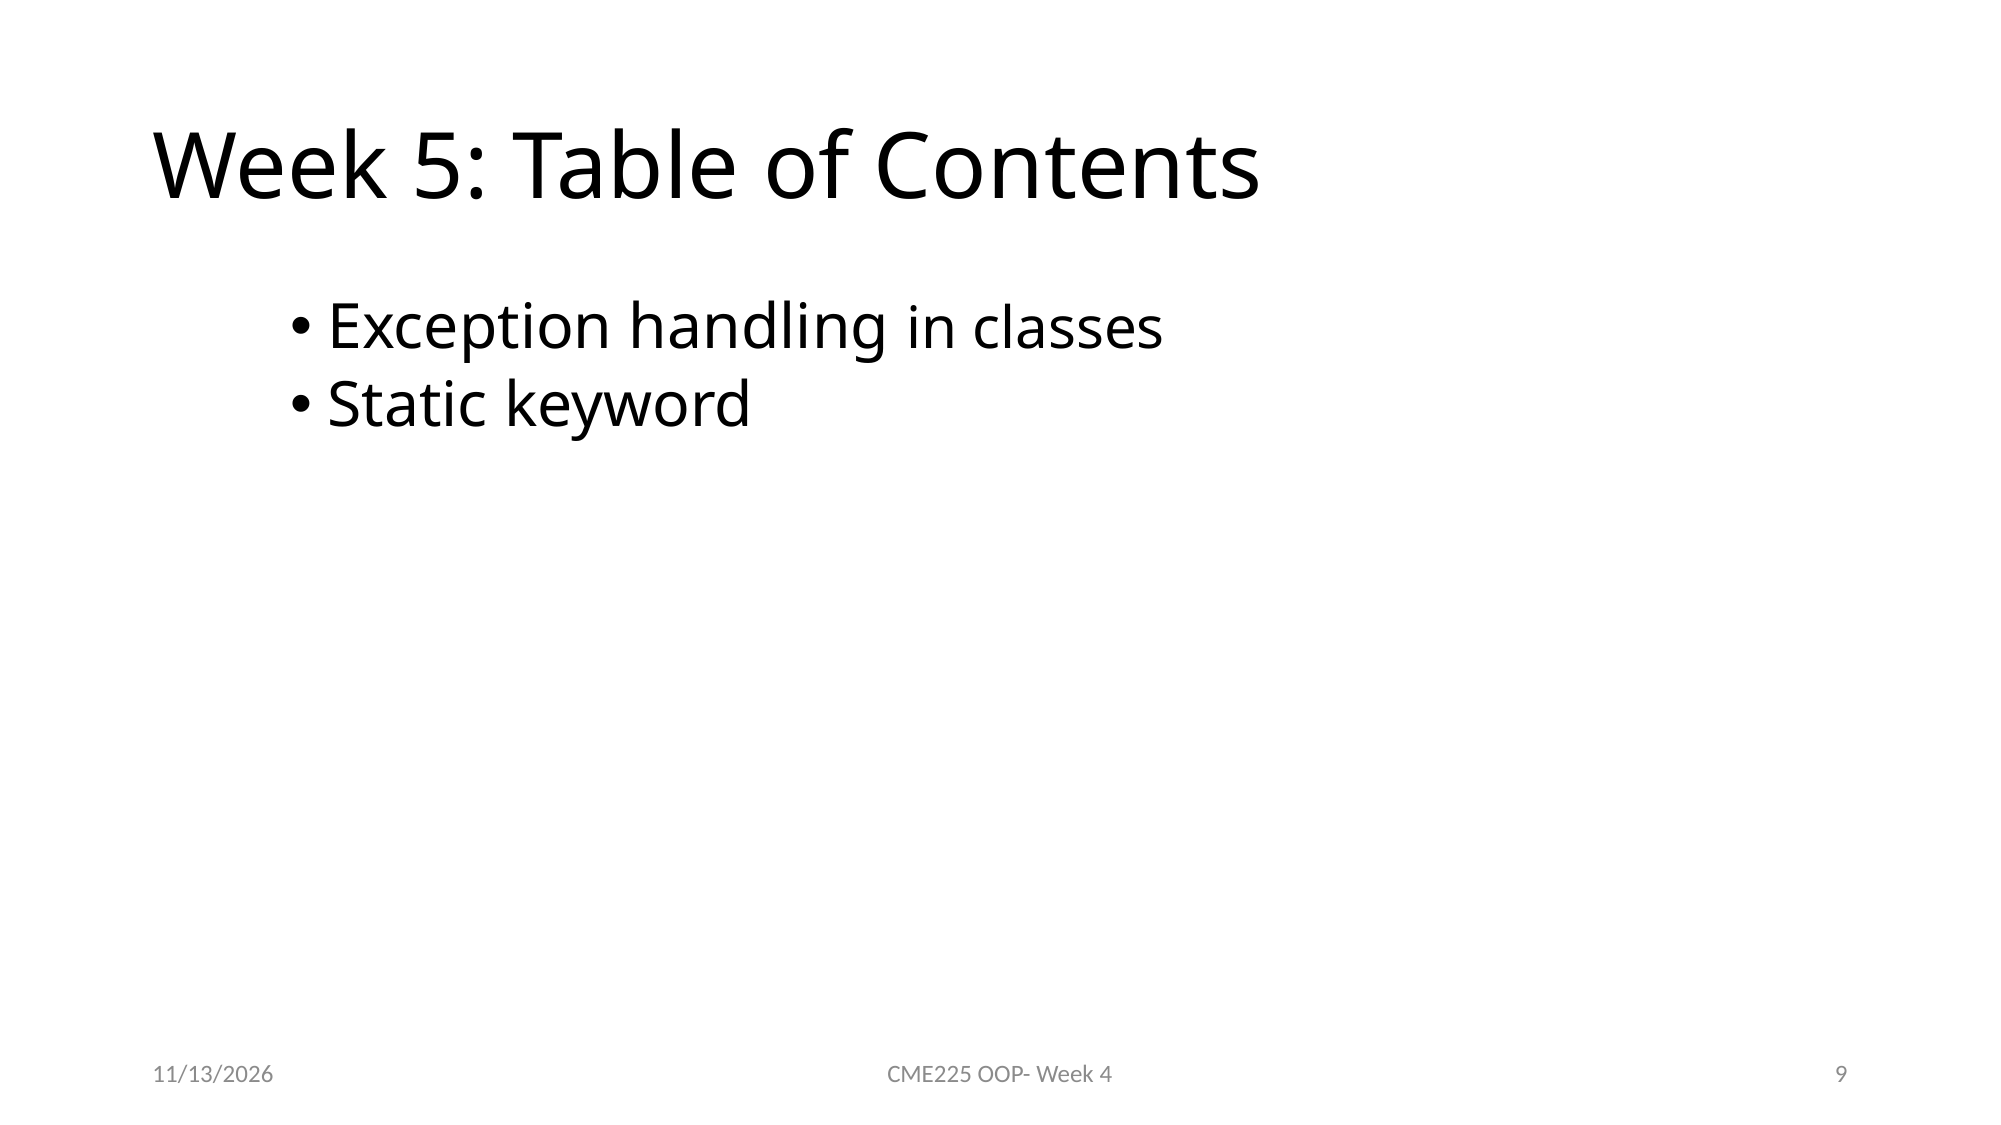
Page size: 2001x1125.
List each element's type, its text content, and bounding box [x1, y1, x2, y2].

list Exception handling in classes Static keyword [200, 287, 1888, 908]
slide_number 9 [1412, 1042, 1863, 1103]
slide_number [137, 1042, 588, 1103]
footer CME225 OOP- Week 4 [662, 1042, 1338, 1103]
title Week 5: Table of Contents [137, 59, 1863, 278]
